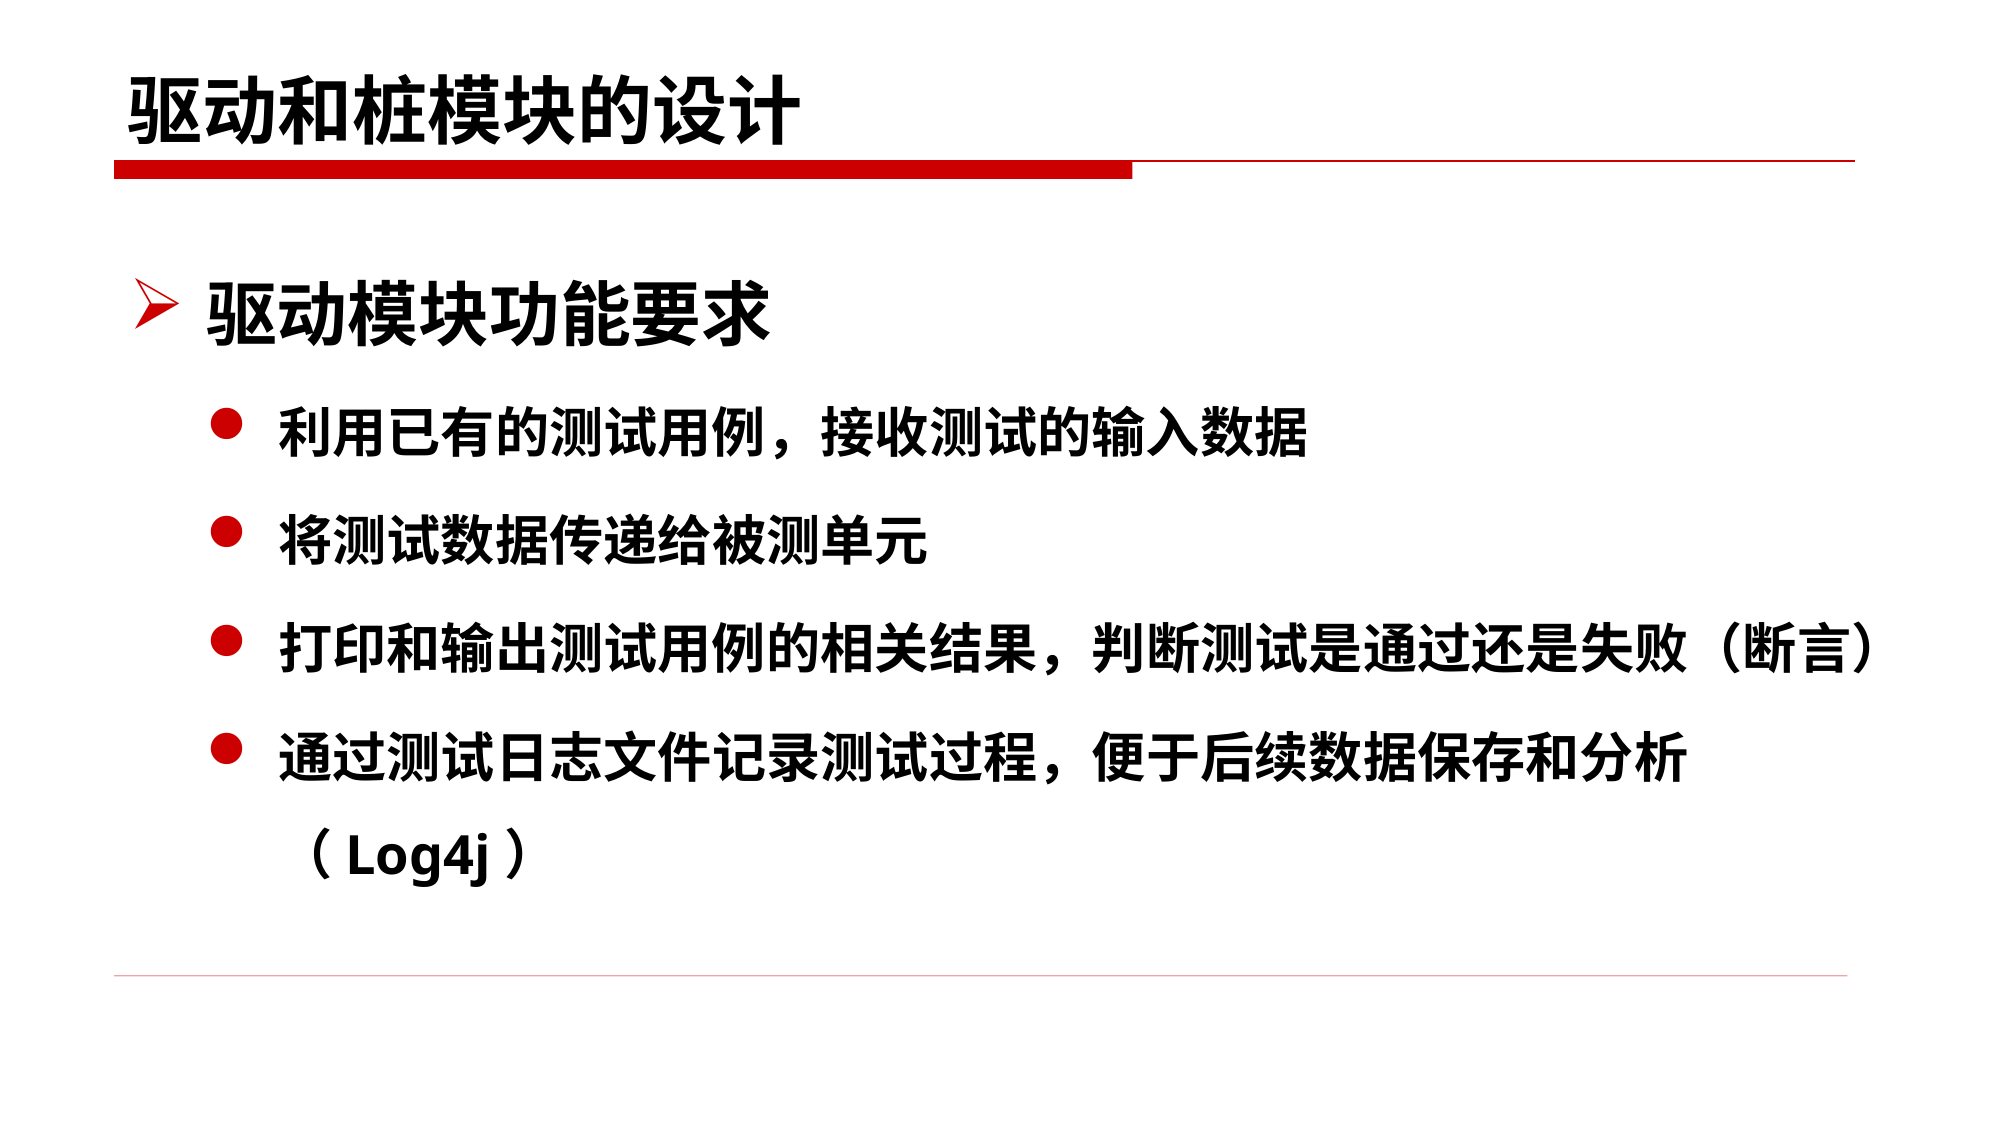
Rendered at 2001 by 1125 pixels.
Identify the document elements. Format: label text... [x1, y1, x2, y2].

list 驱动模块功能要求 利用已有的测试用例，接收测试的输入数据 将测试数据传递给被测单元 打印和输出测试用例的相关结果，判断测试是通过还是失败（断言） 通过测试日志文件记录测试过程，便于后续数据保存和分析（Log4j） [114, 219, 1929, 920]
title 驱动和桩模块的设计 [112, 42, 1863, 161]
